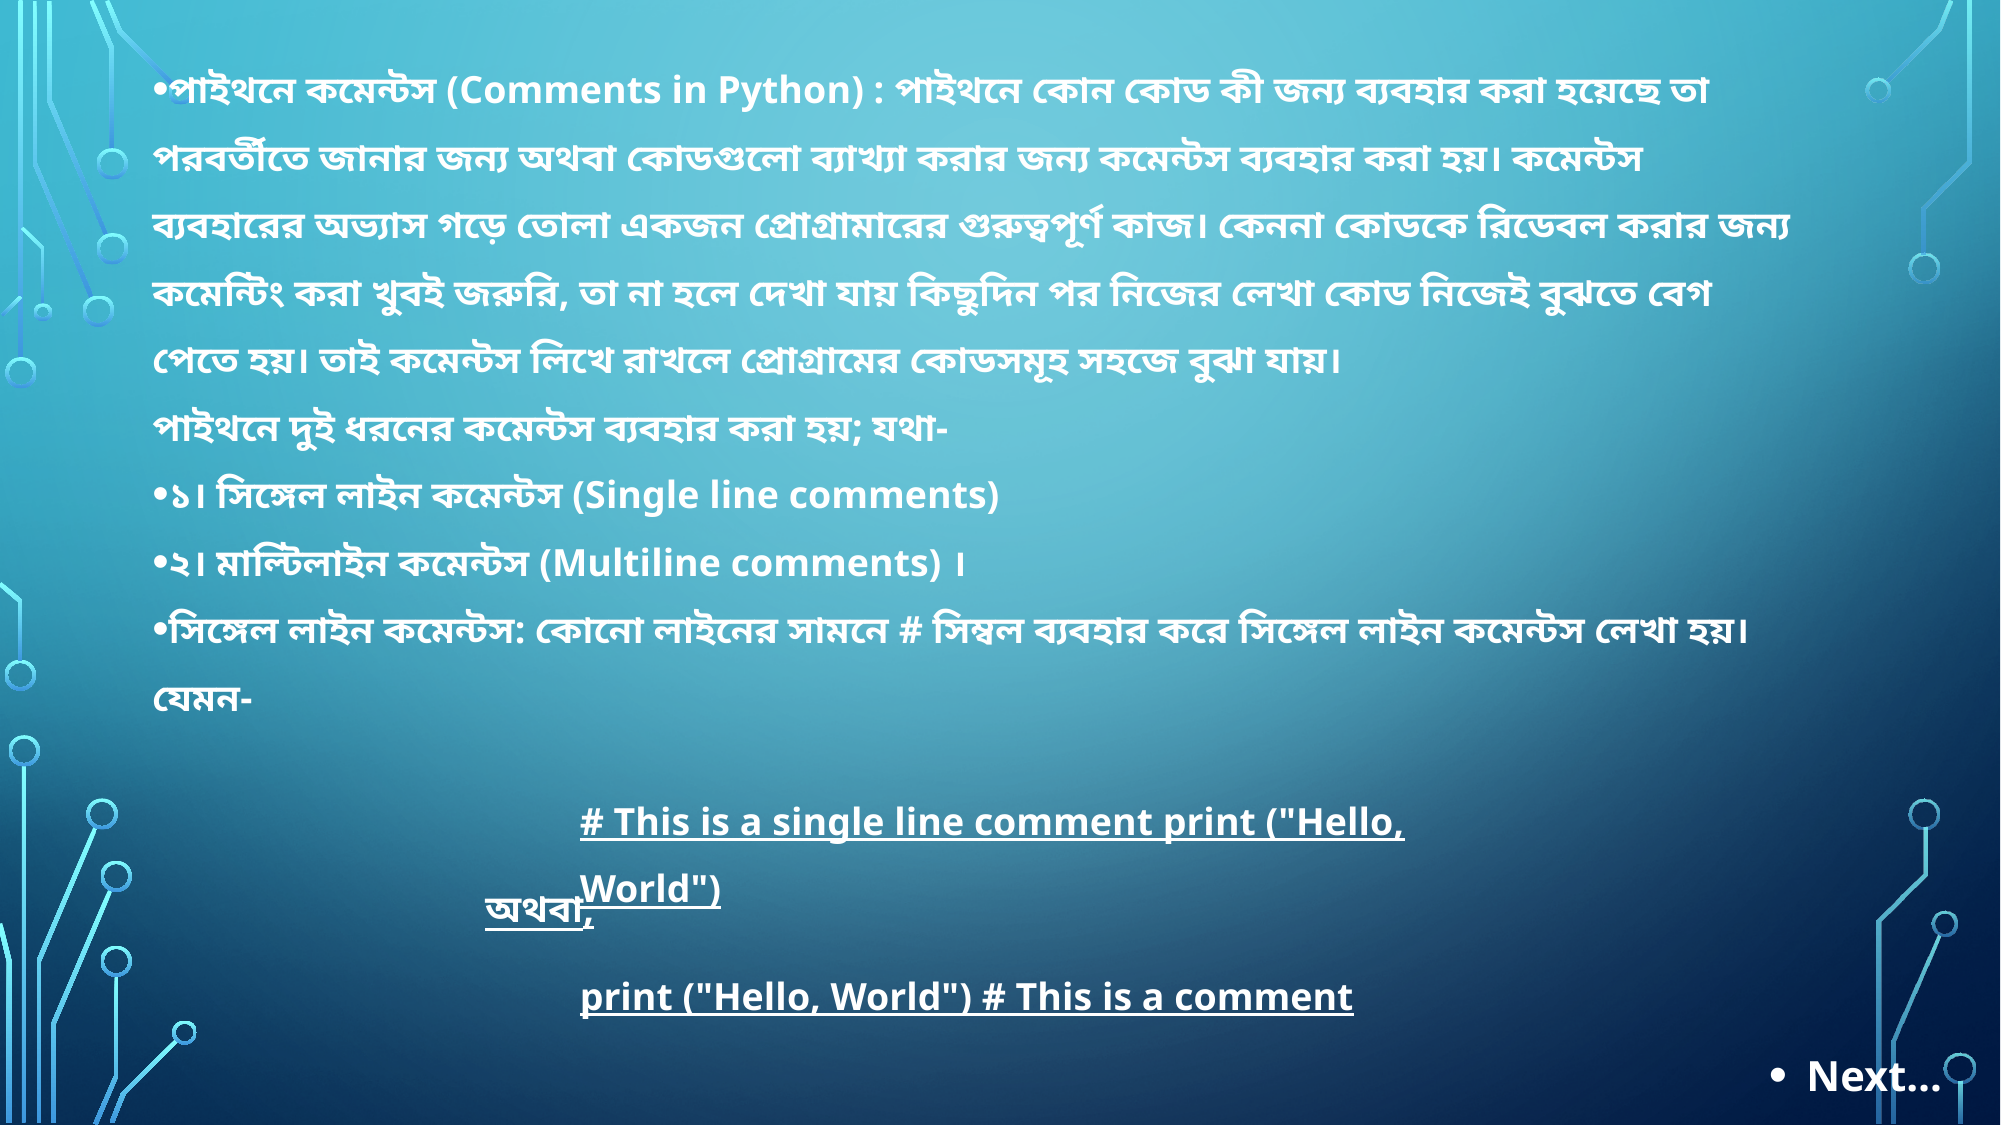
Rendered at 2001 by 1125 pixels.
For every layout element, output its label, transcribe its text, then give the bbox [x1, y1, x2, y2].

text_box Next… [1753, 1032, 1971, 1118]
text_box # This is a single line comment print ("Hello, World") [564, 767, 1490, 888]
text_box অথবা, [470, 855, 717, 943]
text_box print ("Hello, World") # This is a comment [564, 942, 1490, 1063]
text_box পাইথনে কমেন্টস (Comments in Python) : পাইথনে কোন কোড কী জন্য ব্যবহার করা হয়েছে তা পরবর্তীতে জানার জন্য অথবা কোডগুলো ব্যাখ্যা করার জন্য কমেন্টস ব্যবহার করা হয়। কমেন্টস ব্যবহারের অভ্যাস গড়ে তোলা একজন প্রোগ্রামারের গুরুত্বপূর্ণ কাজ। কেননা কোডকে রিডেবল করার জন্য কমেন্টিং করা খুবই জরুরি, তা না হলে দেখা যায় কিছুদিন পর নিজের লেখা কোড নিজেই বুঝতে বেগ পেতে হয়। তাই কমেন্টস লিখে রাখলে প্রোগ্রামের কোডসমূহ সহজে বুঝা যায়। পাইথনে দুই ধরনের কমেন্টস ব্যবহার করা হয়; যথা- ১। সিঙ্গেল লাইন কমেন্টস (Single line comments) ২। মাল্টিলাইন কমেন্টস (Multiline comments) । সিঙ্গেল লাইন কমেন্টস: কোনো লাইনের সামনে # সিম্বল ব্যবহার করে সিঙ্গেল লাইন কমেন্টস লেখা হয়। যেমন- [137, 35, 1812, 695]
